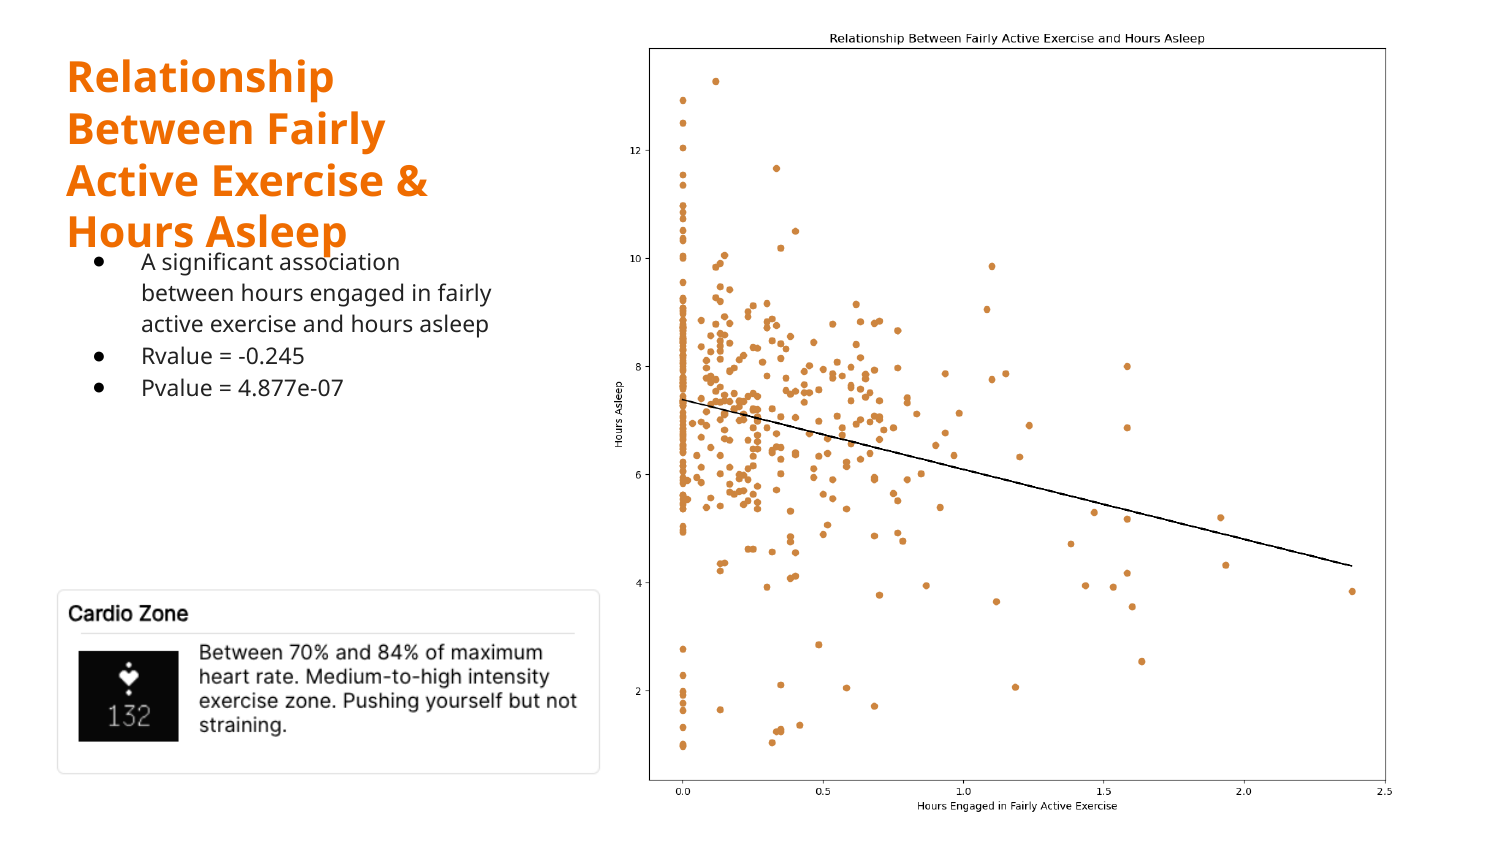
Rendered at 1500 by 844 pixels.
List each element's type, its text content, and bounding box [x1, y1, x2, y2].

picture [50, 587, 605, 778]
title Relationship Between Fairly Active Exercise & Hours Asleep [51, 91, 512, 216]
list A significant association between hours engaged in fairly active exercise and hours asleep Rvalue = -0.245 Pvalue = 4.877e-07 [51, 227, 512, 586]
picture [611, 25, 1396, 818]
